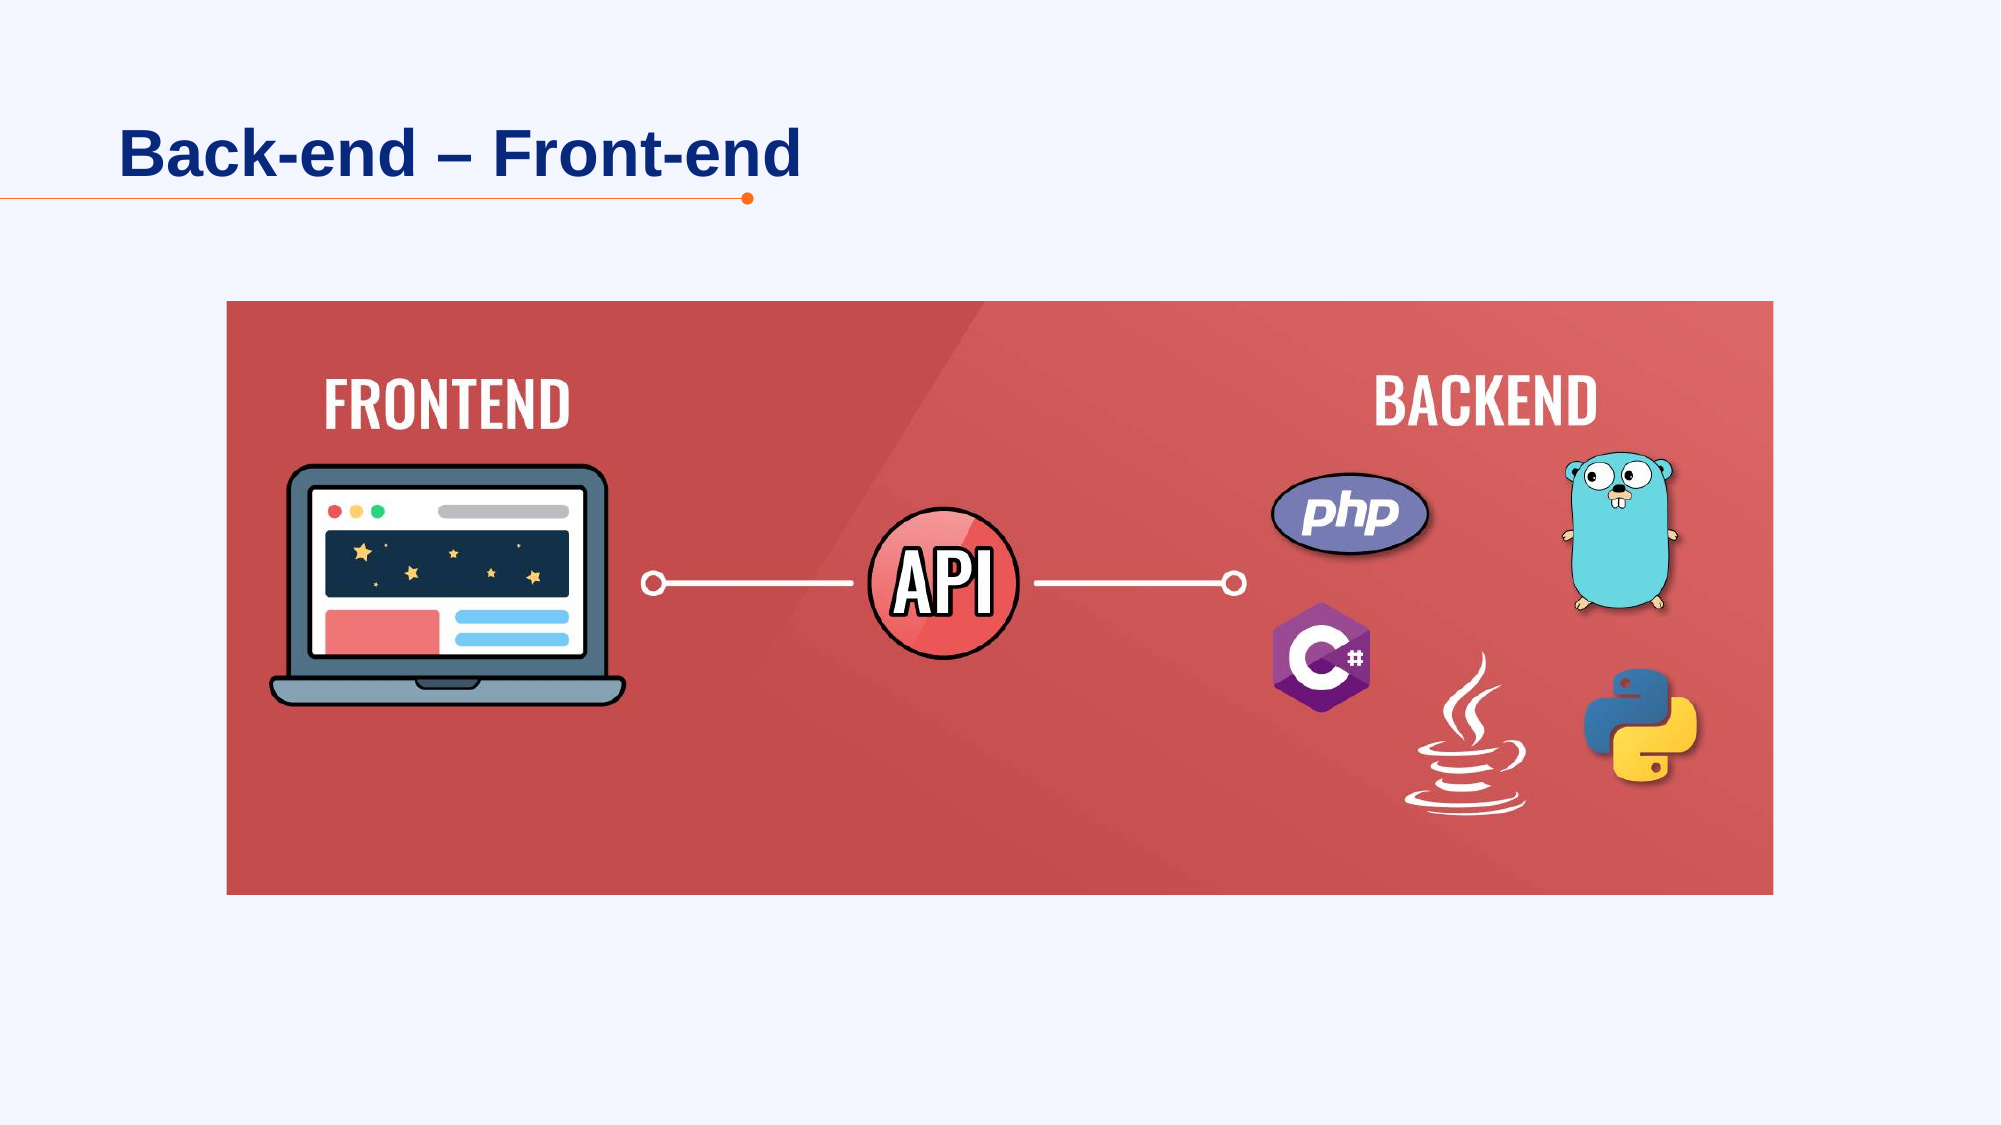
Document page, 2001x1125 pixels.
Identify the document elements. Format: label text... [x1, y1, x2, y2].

text_box Back-end – Front-end [103, 102, 931, 198]
picture [226, 301, 1774, 895]
